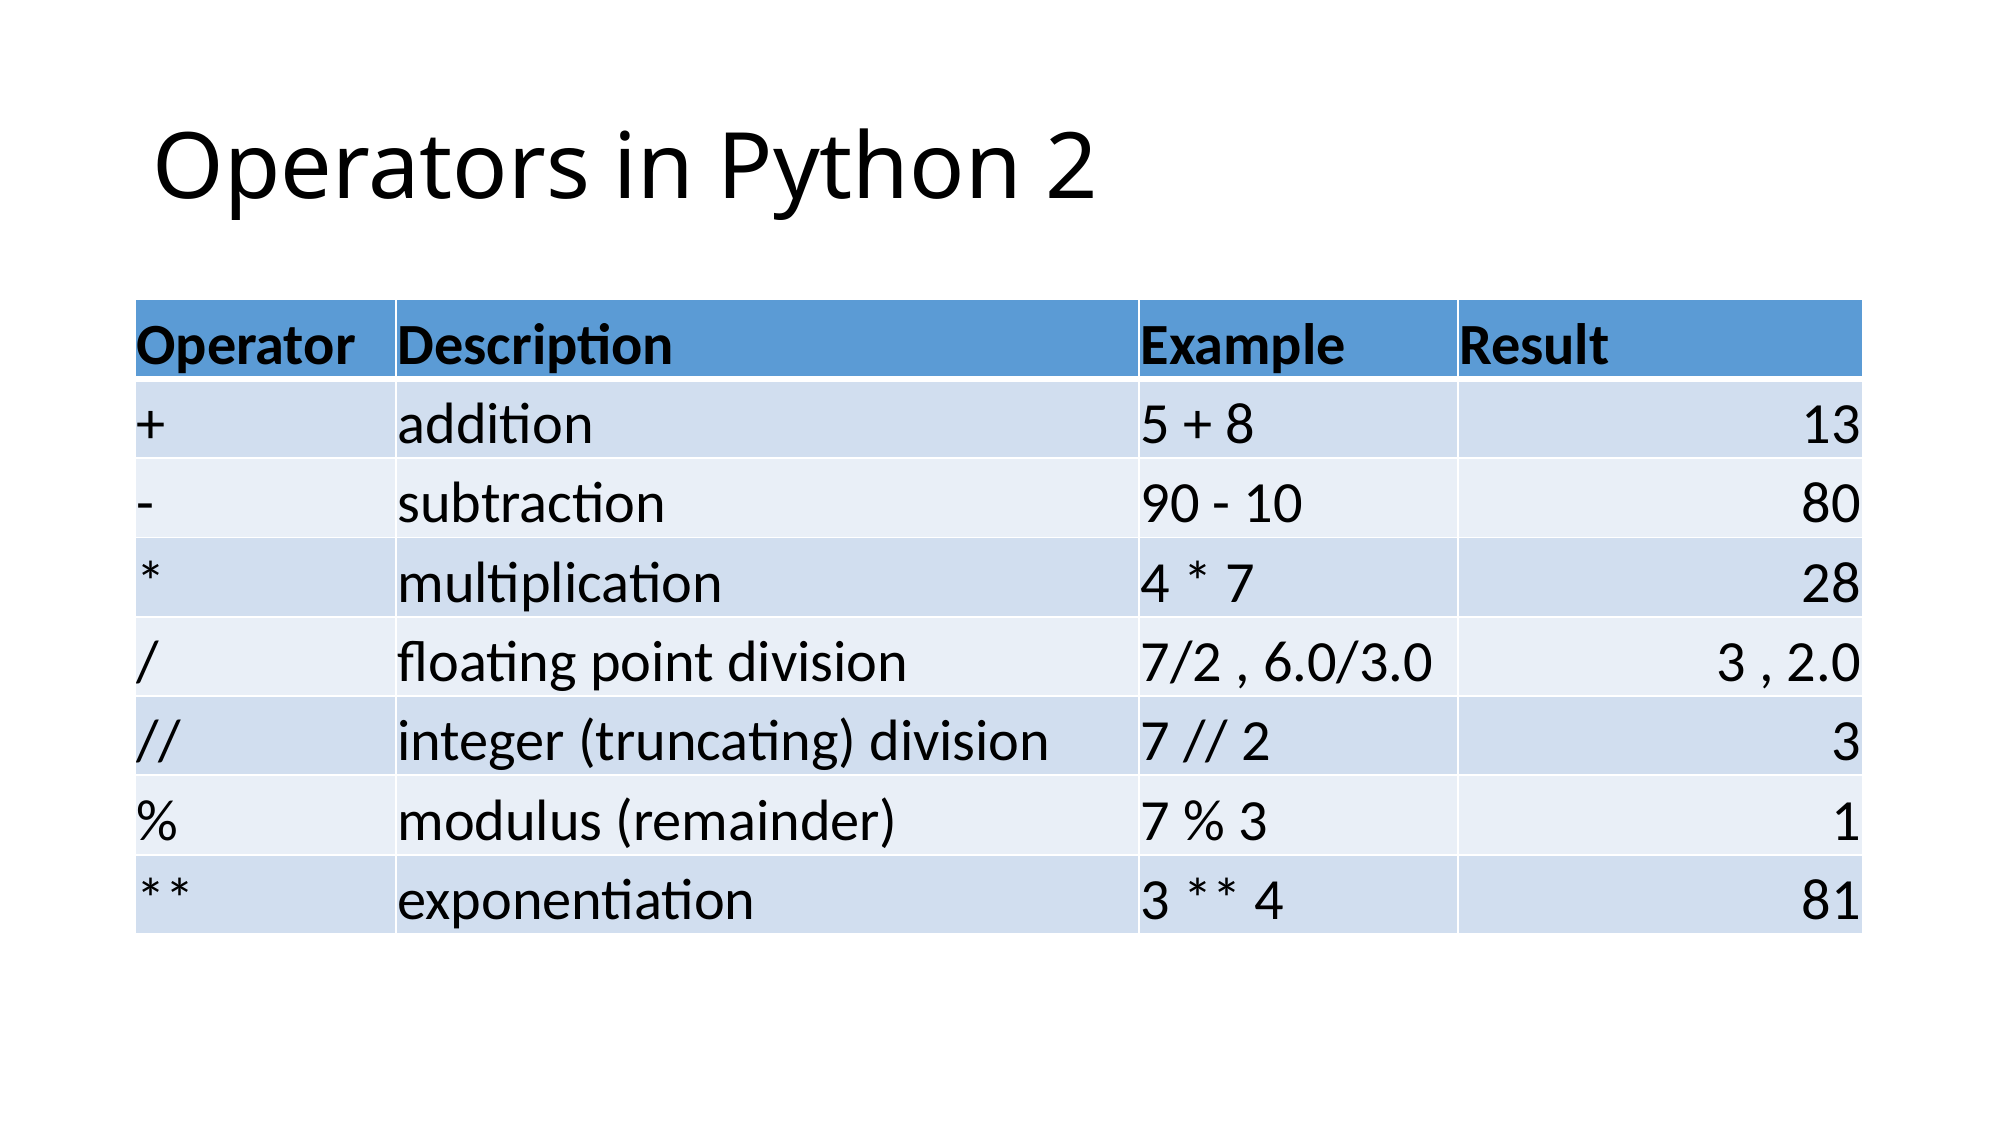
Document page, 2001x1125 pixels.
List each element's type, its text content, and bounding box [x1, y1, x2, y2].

table_cell 3 , 2.0 [1459, 618, 1862, 695]
table_cell 5 + 8 [1140, 382, 1457, 457]
table_cell floating point division [397, 618, 1138, 695]
table_cell 4 * 7 [1140, 538, 1457, 616]
table_cell 7 % 3 [1140, 776, 1457, 854]
table_header Example [1140, 300, 1457, 376]
table_cell addition [397, 382, 1138, 457]
table_cell 90 - 10 [1140, 459, 1457, 537]
table_cell 3 [1459, 697, 1862, 774]
table_header Operator [136, 300, 395, 376]
table_cell multiplication [397, 538, 1138, 616]
table_cell 7 // 2 [1140, 697, 1457, 774]
table_cell 7/2 , 6.0/3.0 [1140, 618, 1457, 695]
table_cell 13 [1459, 382, 1862, 457]
table_header Description [397, 300, 1138, 376]
table_header Result [1459, 300, 1862, 376]
table_cell / [136, 618, 395, 695]
table_cell // [136, 697, 395, 774]
table_cell - [136, 459, 395, 537]
table_cell modulus (remainder) [397, 776, 1138, 854]
table_cell ** [136, 856, 395, 933]
table_cell * [136, 538, 395, 616]
table_cell subtraction [397, 459, 1138, 537]
table_cell integer (truncating) division [397, 697, 1138, 774]
title Operators in Python 2 [137, 59, 1863, 278]
table_cell 1 [1459, 776, 1862, 854]
table_cell 28 [1459, 538, 1862, 616]
table_cell 80 [1459, 459, 1862, 537]
table_cell exponentiation [397, 856, 1138, 933]
table_cell 3 ** 4 [1140, 856, 1457, 933]
table_cell % [136, 776, 395, 854]
table_cell + [136, 382, 395, 457]
table_cell 81 [1459, 856, 1862, 933]
